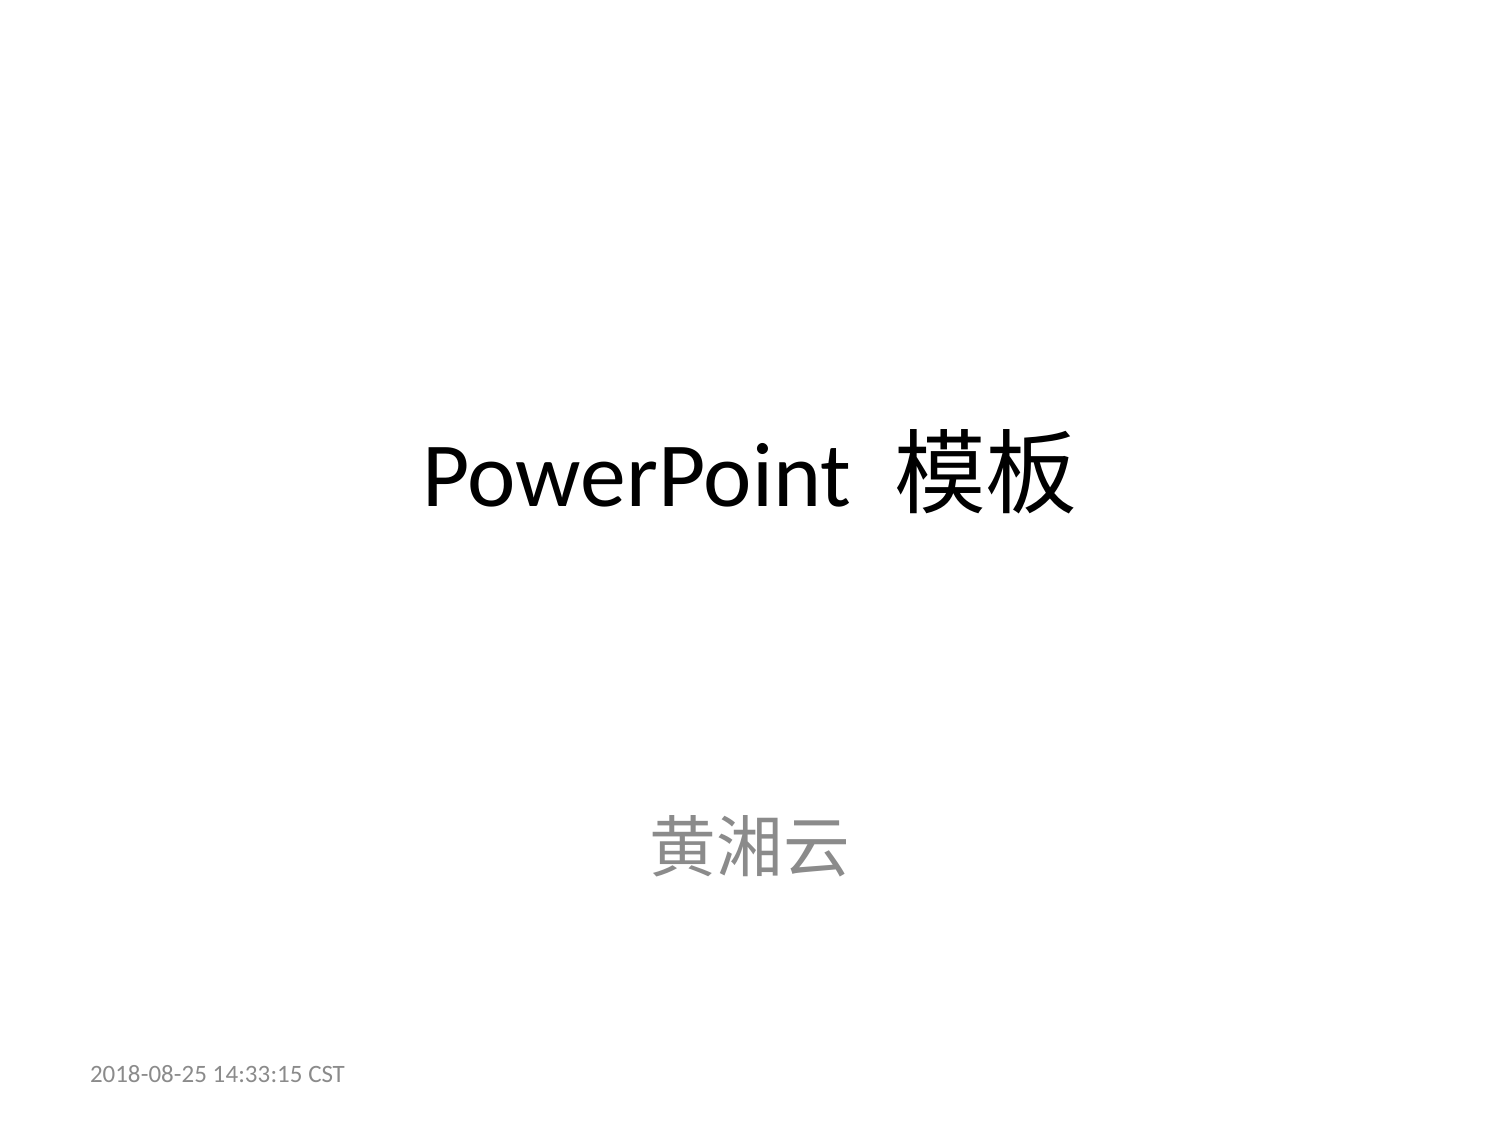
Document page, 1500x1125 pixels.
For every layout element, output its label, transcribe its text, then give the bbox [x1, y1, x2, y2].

title PowerPoint 模板 [112, 349, 1388, 591]
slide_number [75, 1042, 425, 1103]
subtitle 黄湘云 [225, 637, 1275, 925]
